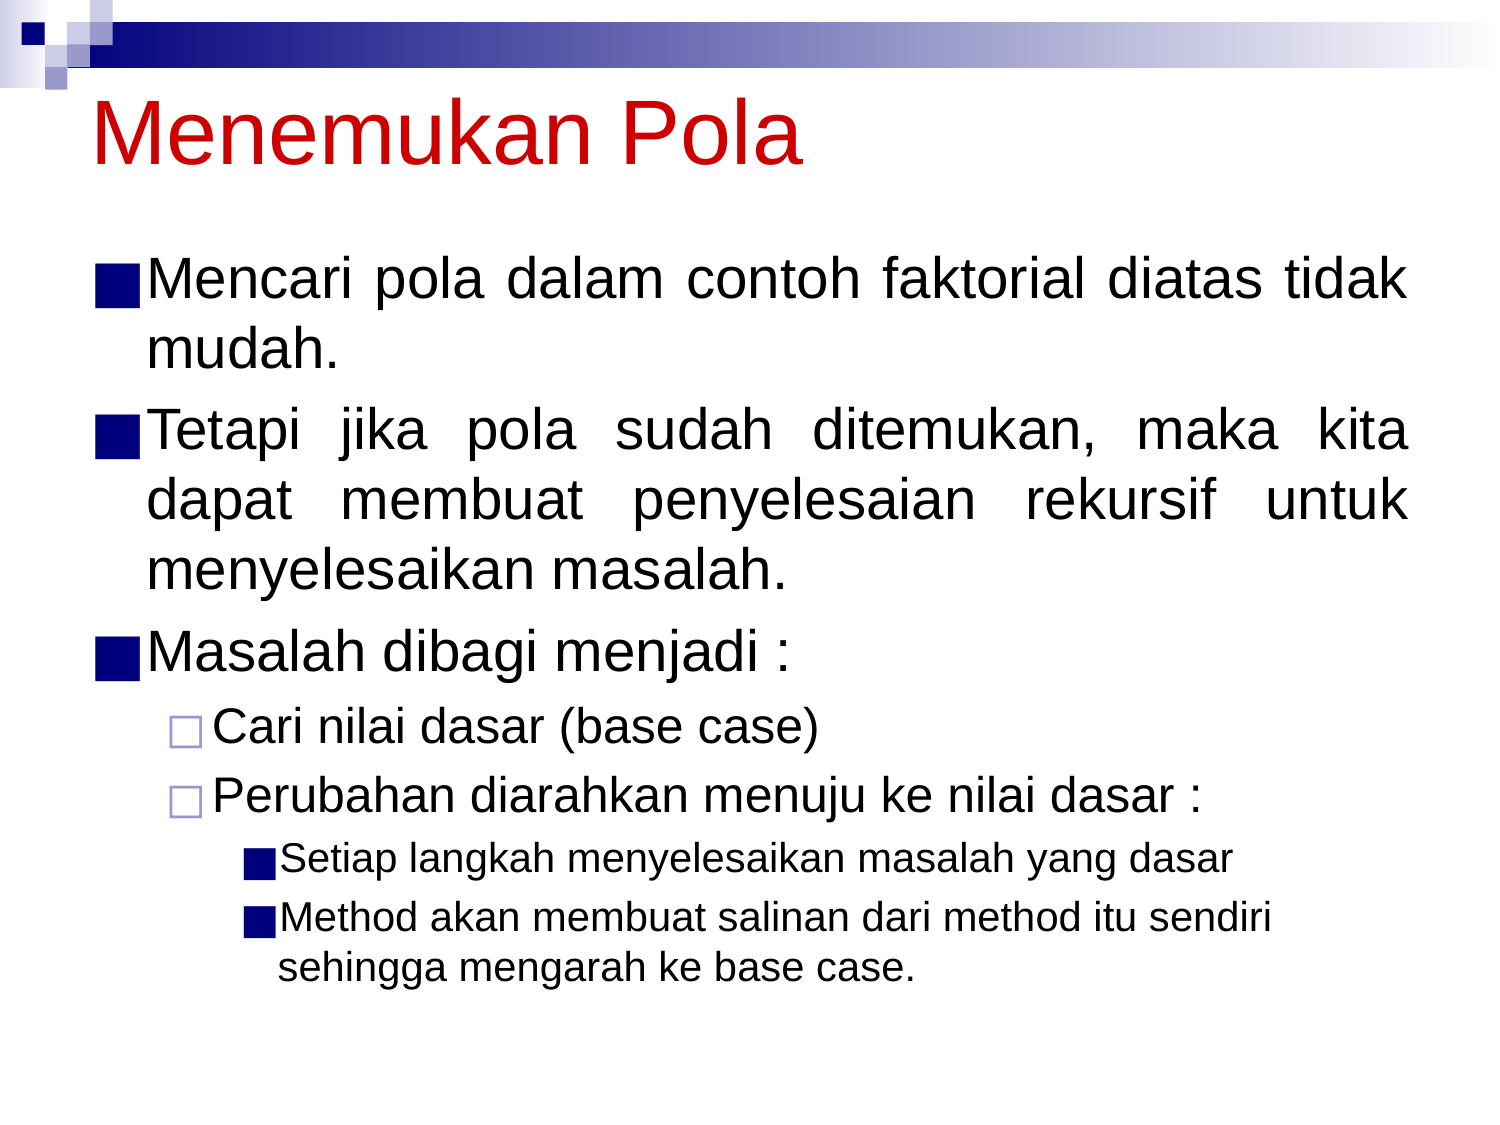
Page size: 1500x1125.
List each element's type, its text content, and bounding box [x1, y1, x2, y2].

list Mencari pola dalam contoh faktorial diatas tidak mudah. Tetapi jika pola sudah ditemukan, maka kita dapat membuat penyelesaian rekursif untuk menyelesaikan masalah. Masalah dibagi menjadi : Cari nilai dasar (base case) Perubahan diarahkan menuju ke nilai dasar : Setiap langkah menyelesaikan masalah yang dasar Method akan membuat salinan dari method itu sendiri sehingga mengarah ke base case. [75, 232, 1425, 1031]
title Menemukan Pola [75, 75, 1425, 181]
